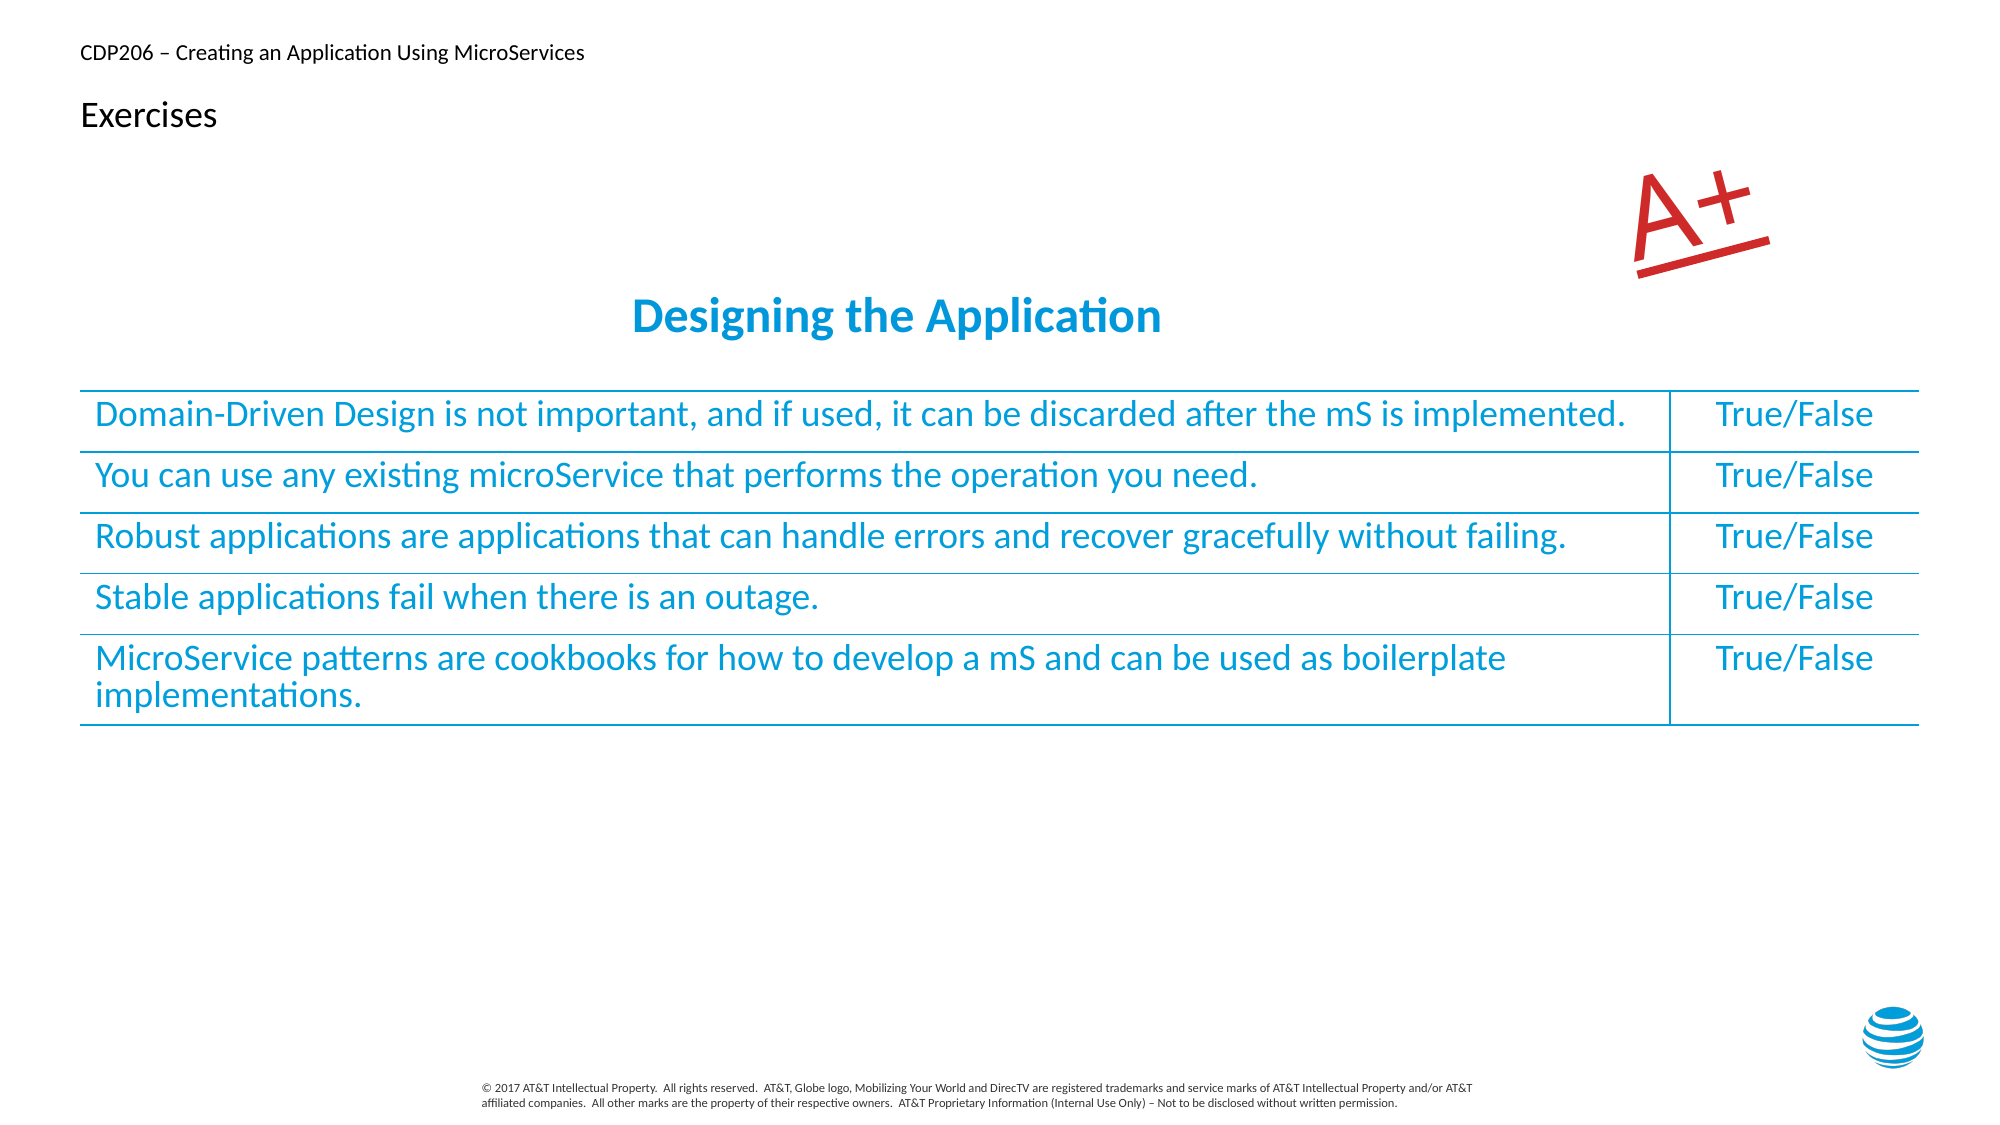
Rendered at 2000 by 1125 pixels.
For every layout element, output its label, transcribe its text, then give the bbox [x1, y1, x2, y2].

table_cell Stable applications fail when there is an outage. [80, 574, 1669, 634]
table_cell True/False [1671, 453, 1919, 512]
table_cell True/False [1671, 574, 1919, 634]
table_header Domain-Driven Design is not important, and if used, it can be discarded after the mS is implemented. [80, 392, 1669, 451]
title Exercises [80, 85, 1920, 142]
text_box Designing the Application [616, 275, 1178, 351]
table_cell MicroService patterns are cookbooks for how to develop a mS and can be used as boilerplate implementations. [80, 635, 1669, 724]
table_cell Robust applications are applications that can handle errors and recover gracefully without failing. [80, 514, 1669, 573]
table_cell You can use any existing microService that performs the operation you need. [80, 453, 1669, 512]
table_cell True/False [1671, 514, 1919, 573]
table_header True/False [1671, 392, 1919, 451]
text_box A+ [1605, 105, 1822, 283]
table_cell True/False [1671, 635, 1919, 724]
